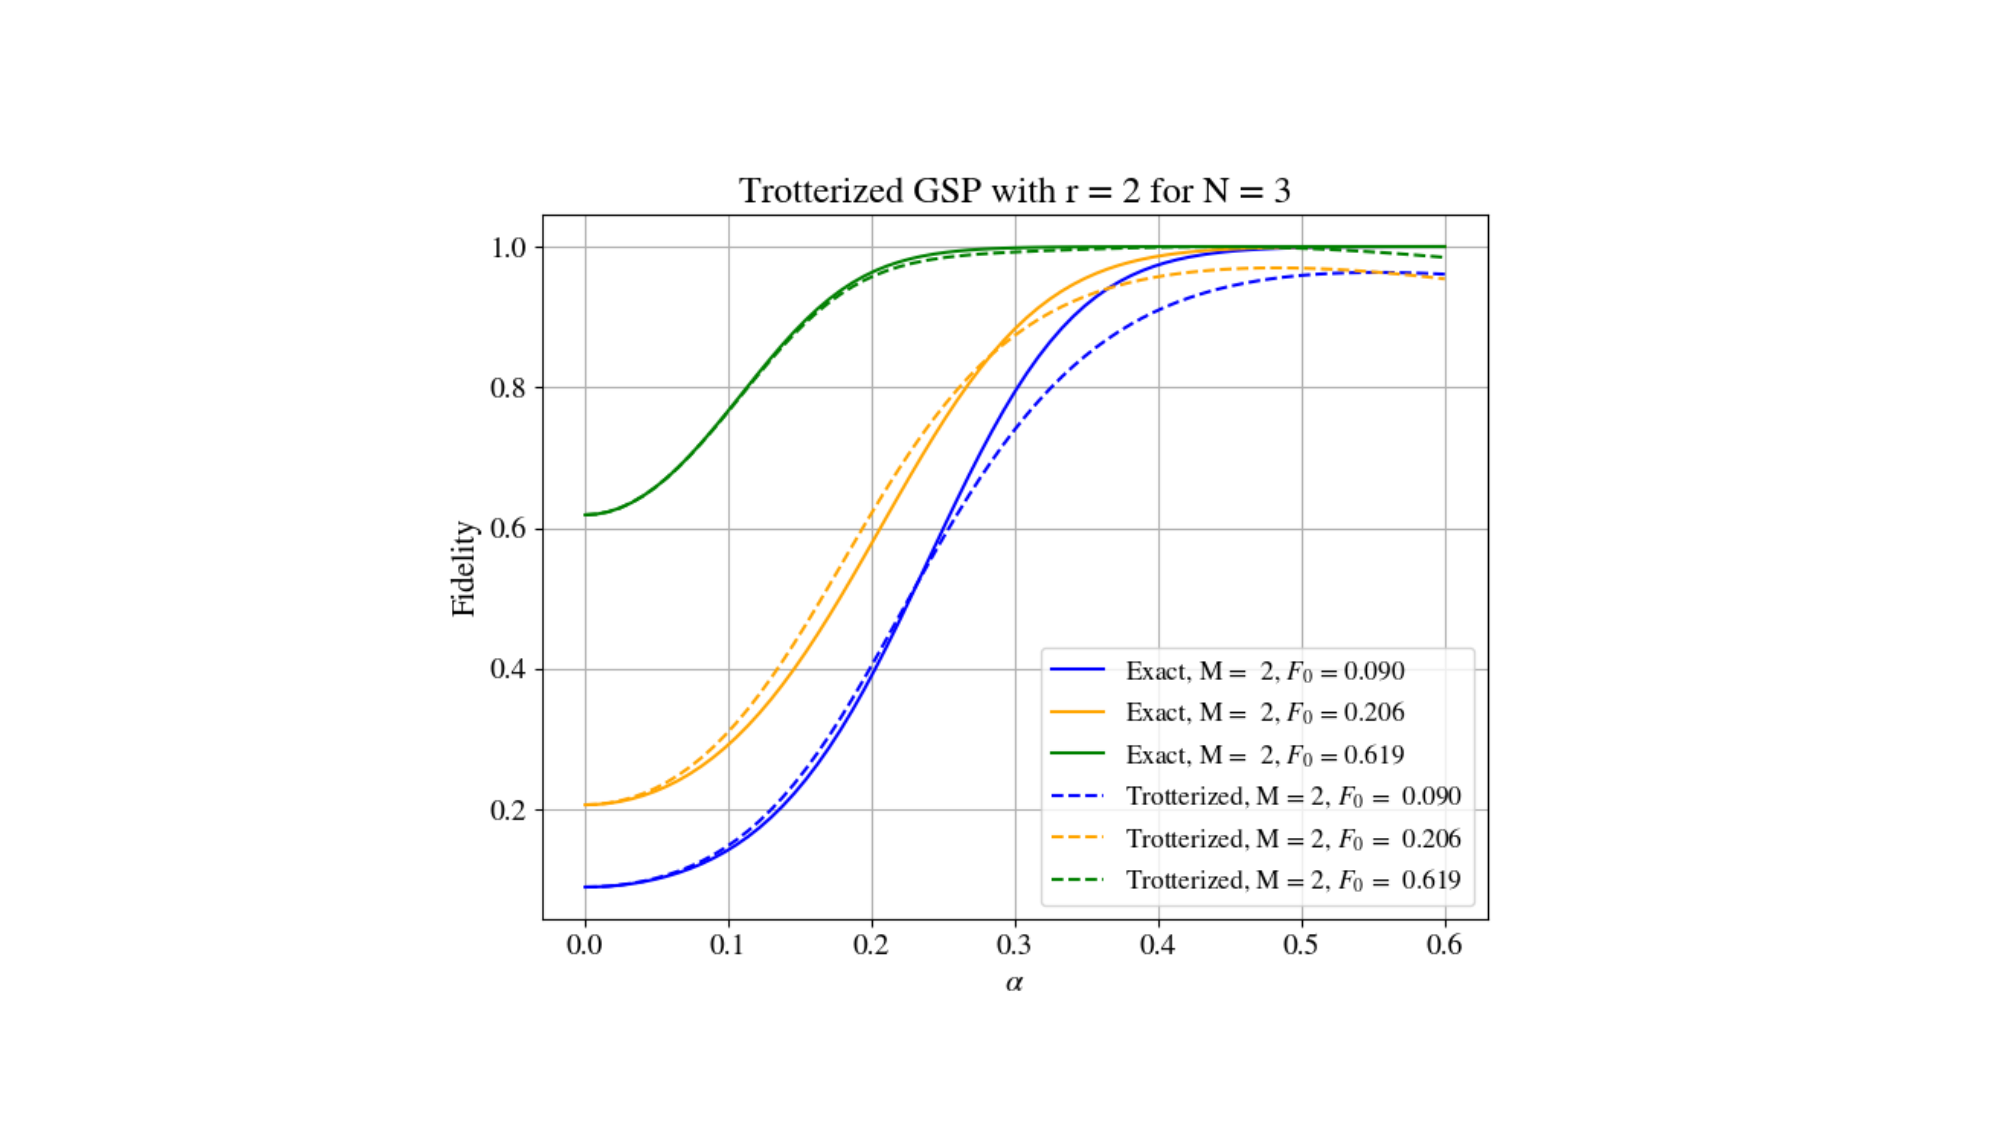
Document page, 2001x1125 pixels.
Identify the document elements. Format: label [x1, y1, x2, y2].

list [390, 105, 1610, 1020]
